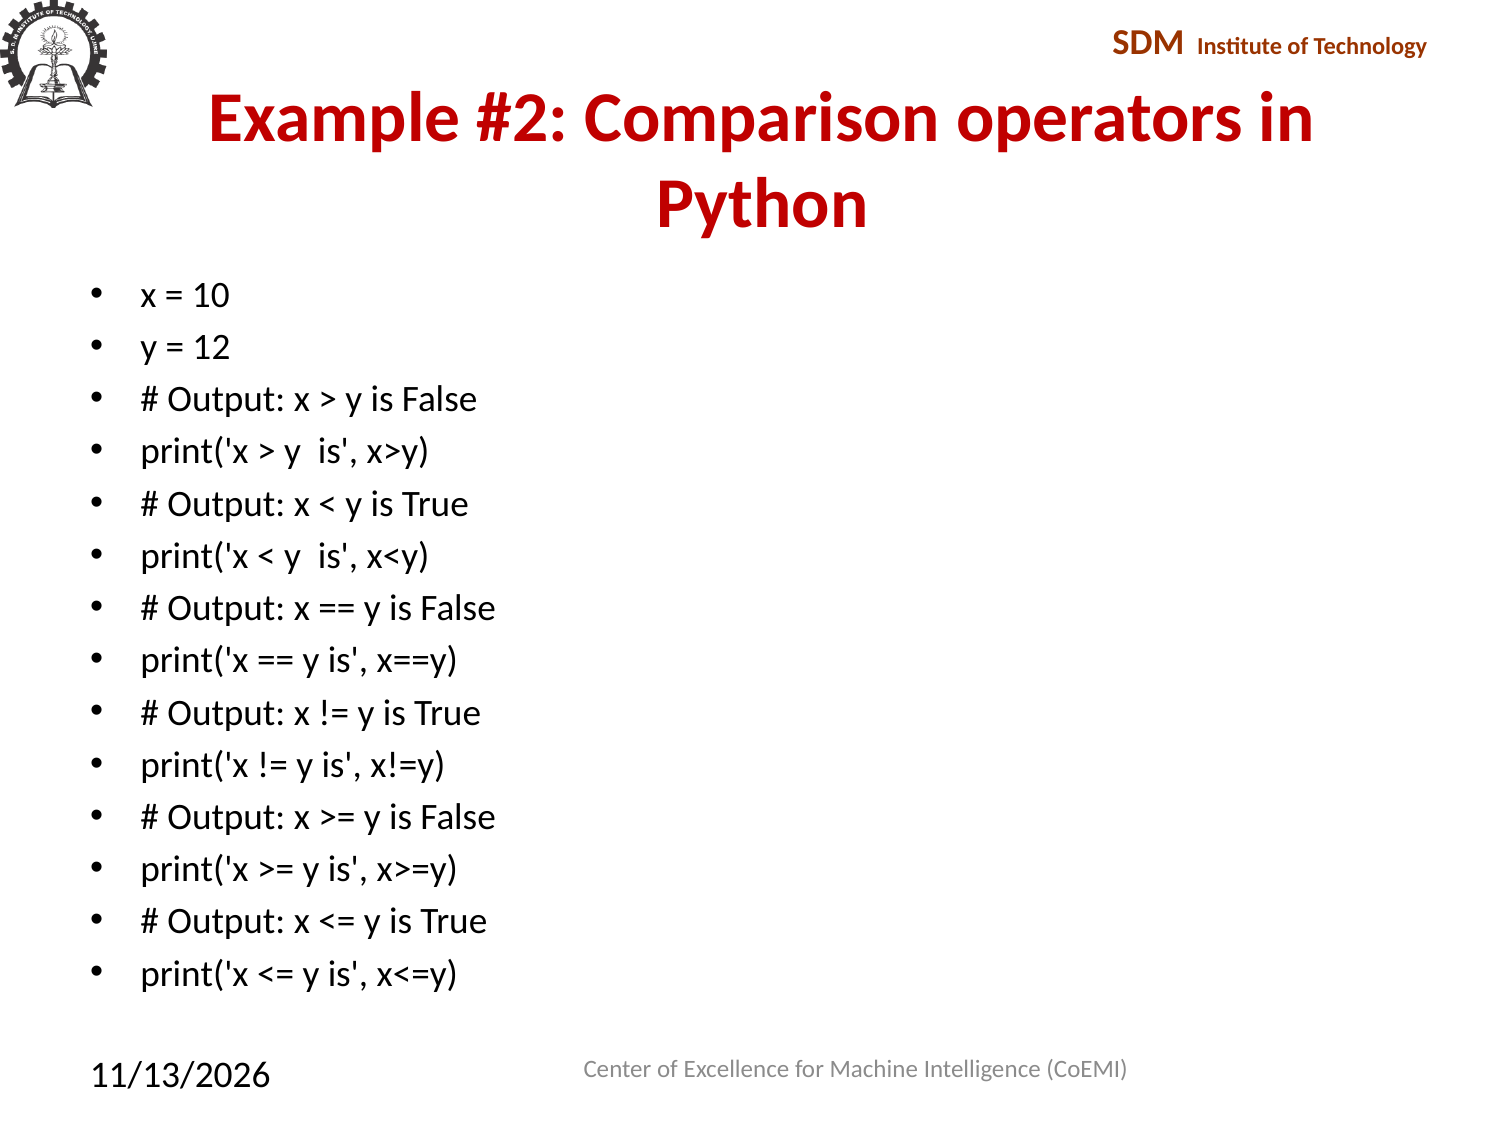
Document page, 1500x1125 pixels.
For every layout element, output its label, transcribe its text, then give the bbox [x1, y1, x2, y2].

title Example #2: Comparison operators in Python [87, 62, 1438, 250]
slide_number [75, 1042, 425, 1103]
picture [0, 0, 107, 108]
footer Center of Excellence for Machine Intelligence (CoEMI) [474, 1037, 1238, 1098]
list x = 10 y = 12 # Output: x > y is False print('x > y is', x>y) # Output: x < y is True print('x < y is', x<y) # Output: x == y is False print('x == y is', x==y) # Output: x != y is True print('x != y is', x!=y) # Output: x >= y is False print('x >= y is', x>=y) # Output: x <= y is True print('x <= y is', x<=y) [75, 262, 1425, 1005]
